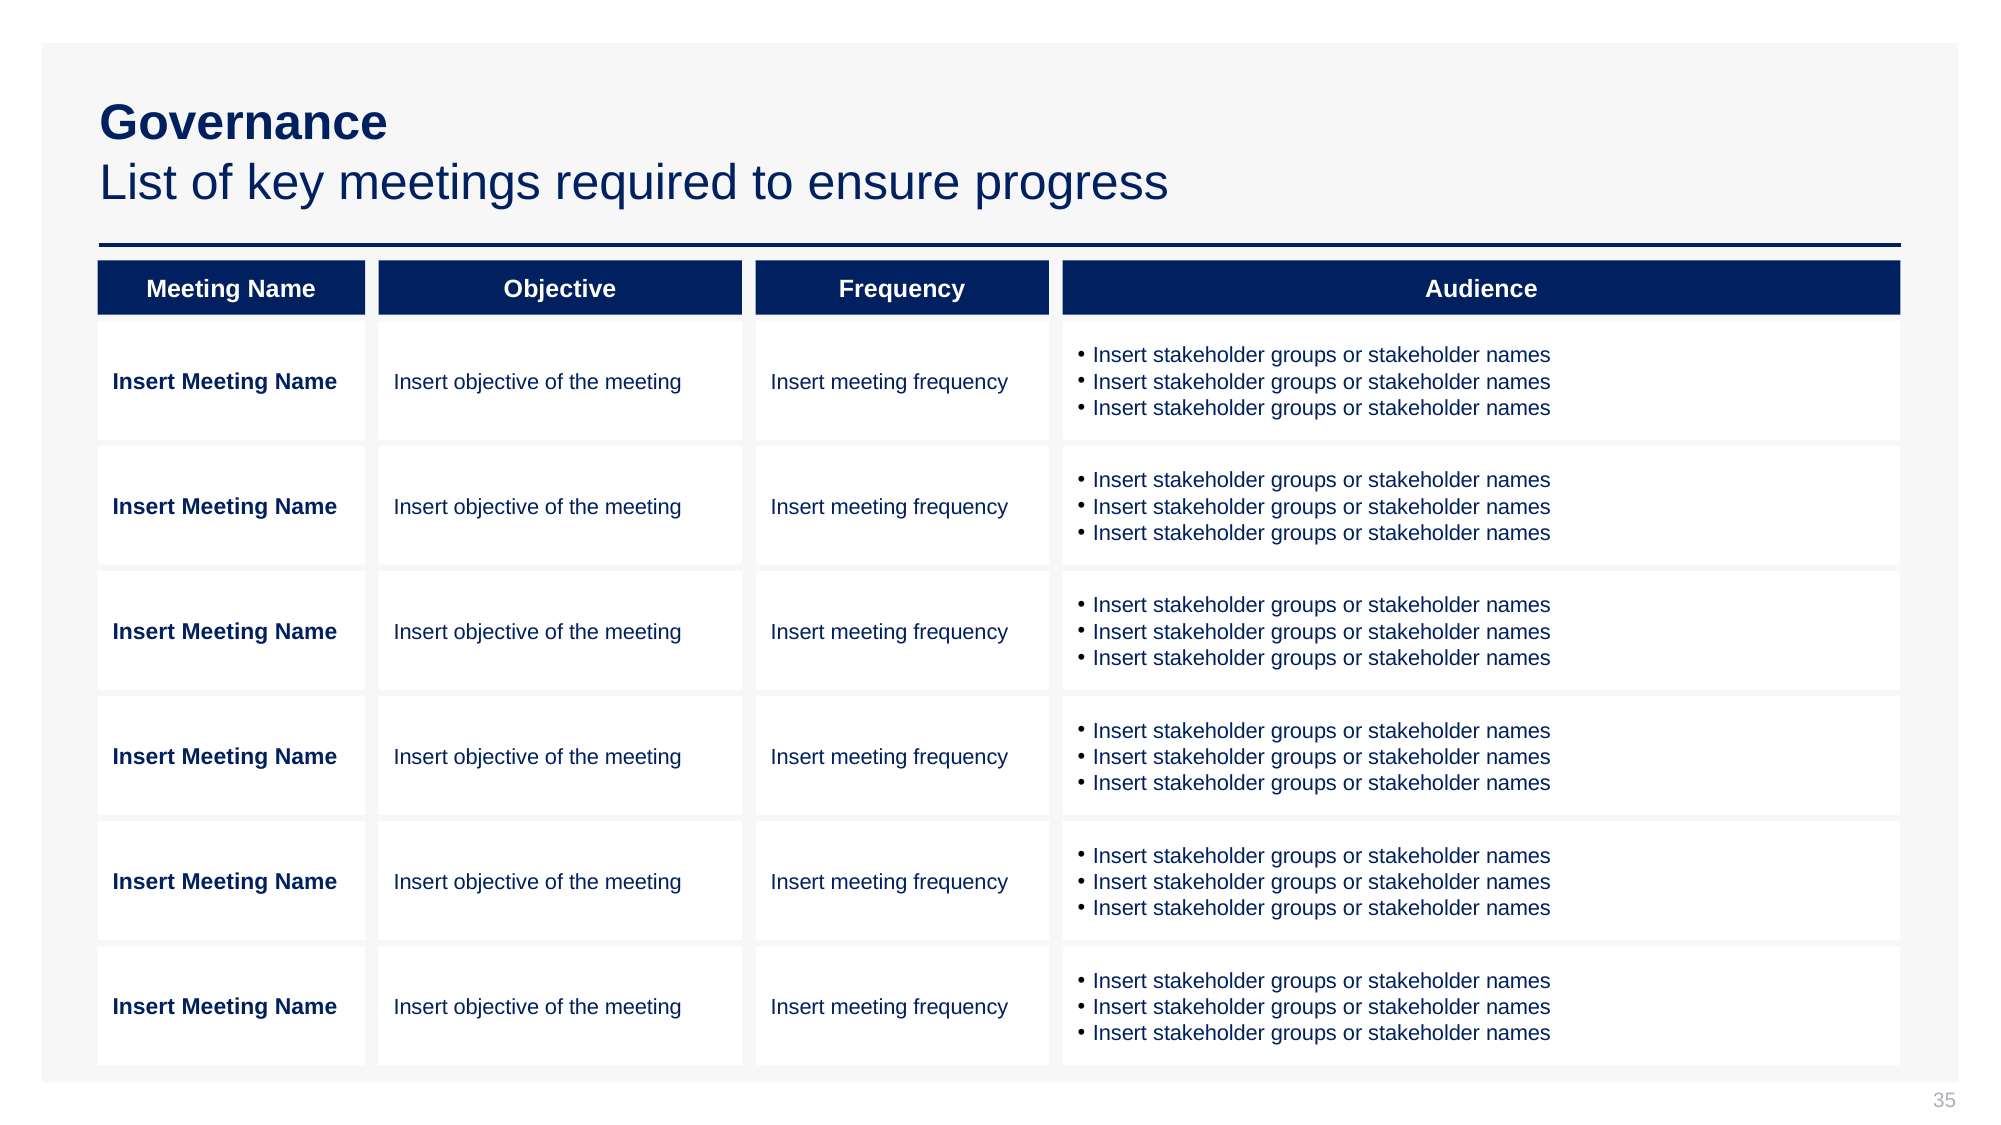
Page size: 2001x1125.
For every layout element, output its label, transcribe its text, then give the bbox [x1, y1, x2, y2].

text_box Insert objective of the meeting [378, 571, 743, 690]
text_box Audience [1062, 260, 1901, 315]
text_box Insert meeting frequency [755, 445, 1050, 565]
text_box Insert objective of the meeting [378, 320, 743, 440]
text_box Insert meeting frequency [755, 696, 1050, 815]
text_box Insert meeting frequency [755, 571, 1050, 690]
text_box Insert objective of the meeting [378, 445, 743, 565]
text_box Insert meeting frequency [755, 821, 1050, 940]
text_box Insert stakeholder groups or stakeholder names Insert stakeholder groups or stakeholder names Insert stakeholder groups or stakeholder names [1062, 946, 1901, 1066]
text_box Insert objective of the meeting [378, 696, 743, 815]
text_box Insert Meeting Name [97, 571, 366, 690]
text_box Insert Meeting Name [97, 696, 366, 815]
text_box Insert stakeholder groups or stakeholder names Insert stakeholder groups or stakeholder names Insert stakeholder groups or stakeholder names [1062, 821, 1901, 940]
text_box Meeting Name [97, 260, 366, 315]
text_box Insert Meeting Name [97, 946, 366, 1066]
text_box Insert stakeholder groups or stakeholder names Insert stakeholder groups or stakeholder names Insert stakeholder groups or stakeholder names [1062, 445, 1901, 565]
text_box Insert Meeting Name [97, 320, 366, 440]
text_box Insert meeting frequency [755, 320, 1050, 440]
title Governance List of key meetings required to ensure progress [84, 59, 1901, 239]
text_box Insert objective of the meeting [378, 946, 743, 1066]
text_box Insert Meeting Name [97, 821, 366, 940]
text_box Insert objective of the meeting [378, 821, 743, 940]
text_box Frequency [755, 260, 1049, 315]
text_box Objective [378, 260, 742, 315]
text_box Insert meeting frequency [755, 946, 1050, 1066]
text_box Insert stakeholder groups or stakeholder names Insert stakeholder groups or stakeholder names Insert stakeholder groups or stakeholder names [1062, 571, 1901, 690]
slide_number 35 [1506, 1088, 1957, 1119]
text_box Insert stakeholder groups or stakeholder names Insert stakeholder groups or stakeholder names Insert stakeholder groups or stakeholder names [1062, 696, 1901, 815]
text_box Insert stakeholder groups or stakeholder names Insert stakeholder groups or stakeholder names Insert stakeholder groups or stakeholder names [1062, 320, 1901, 440]
text_box Insert Meeting Name [97, 445, 366, 565]
